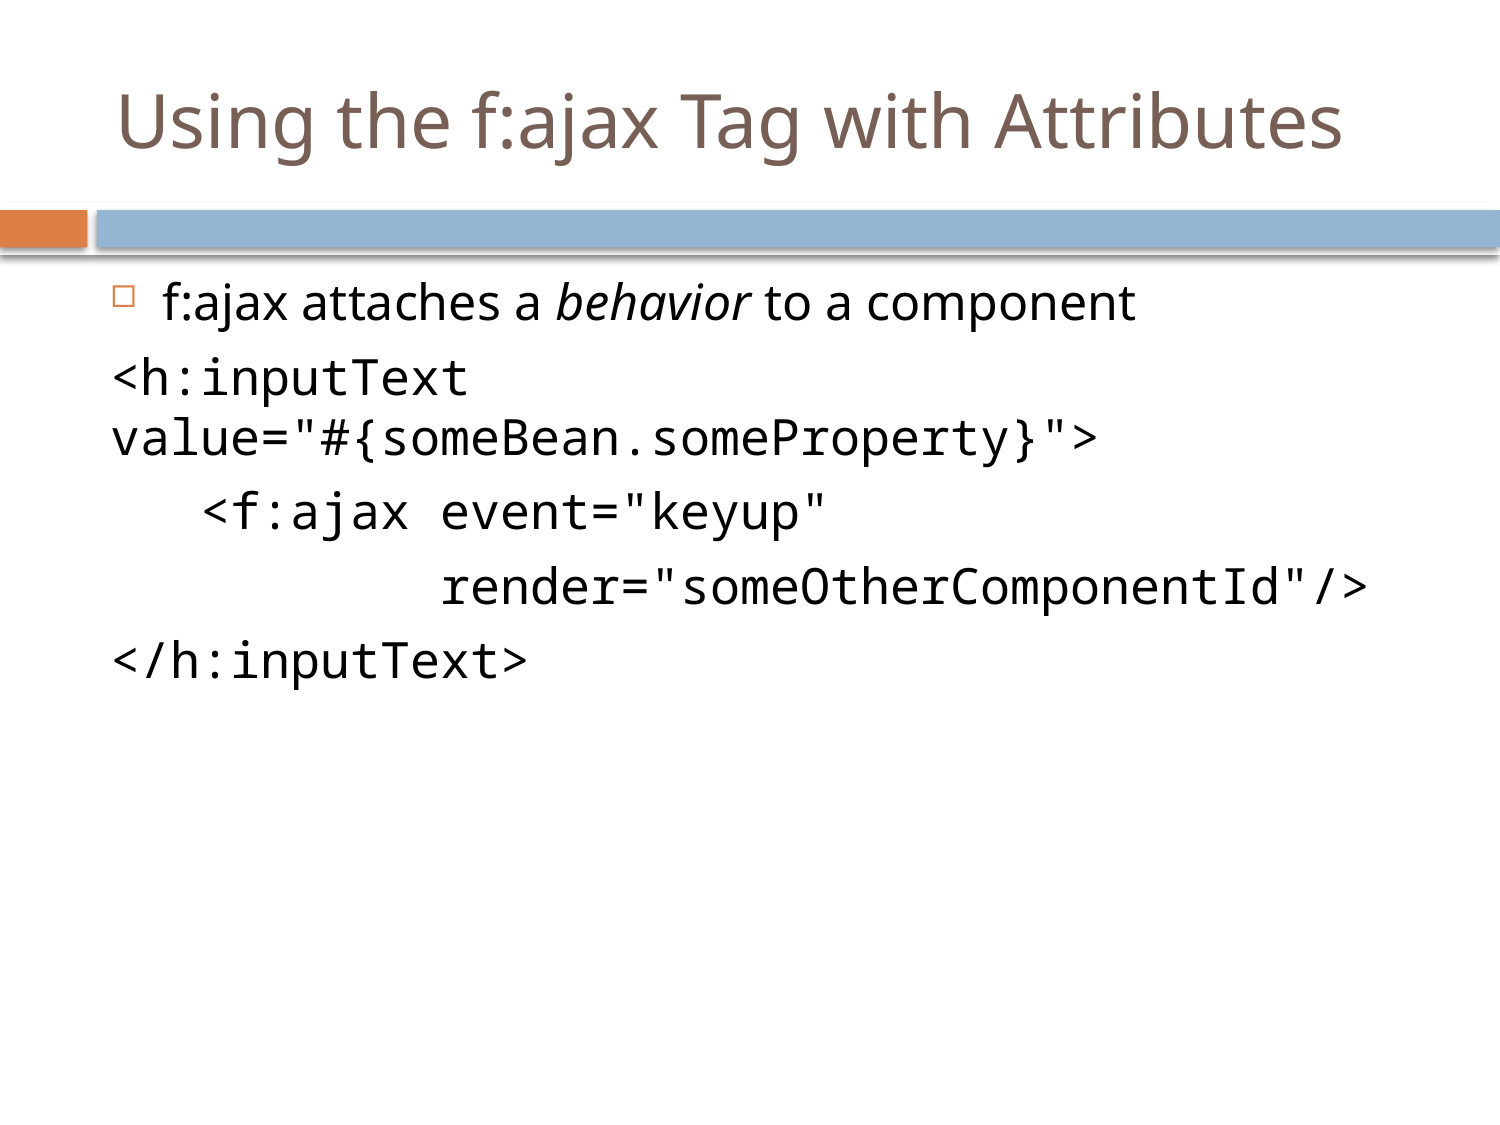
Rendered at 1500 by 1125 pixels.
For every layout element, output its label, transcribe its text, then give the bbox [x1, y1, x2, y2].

title Using the f:ajax Tag with Attributes [100, 37, 1438, 200]
list f:ajax attaches a behavior to a component <h:inputText value="#{someBean.someProperty}"> <f:ajax event="keyup" render="someOtherComponentId"/> </h:inputText> [95, 263, 1443, 962]
